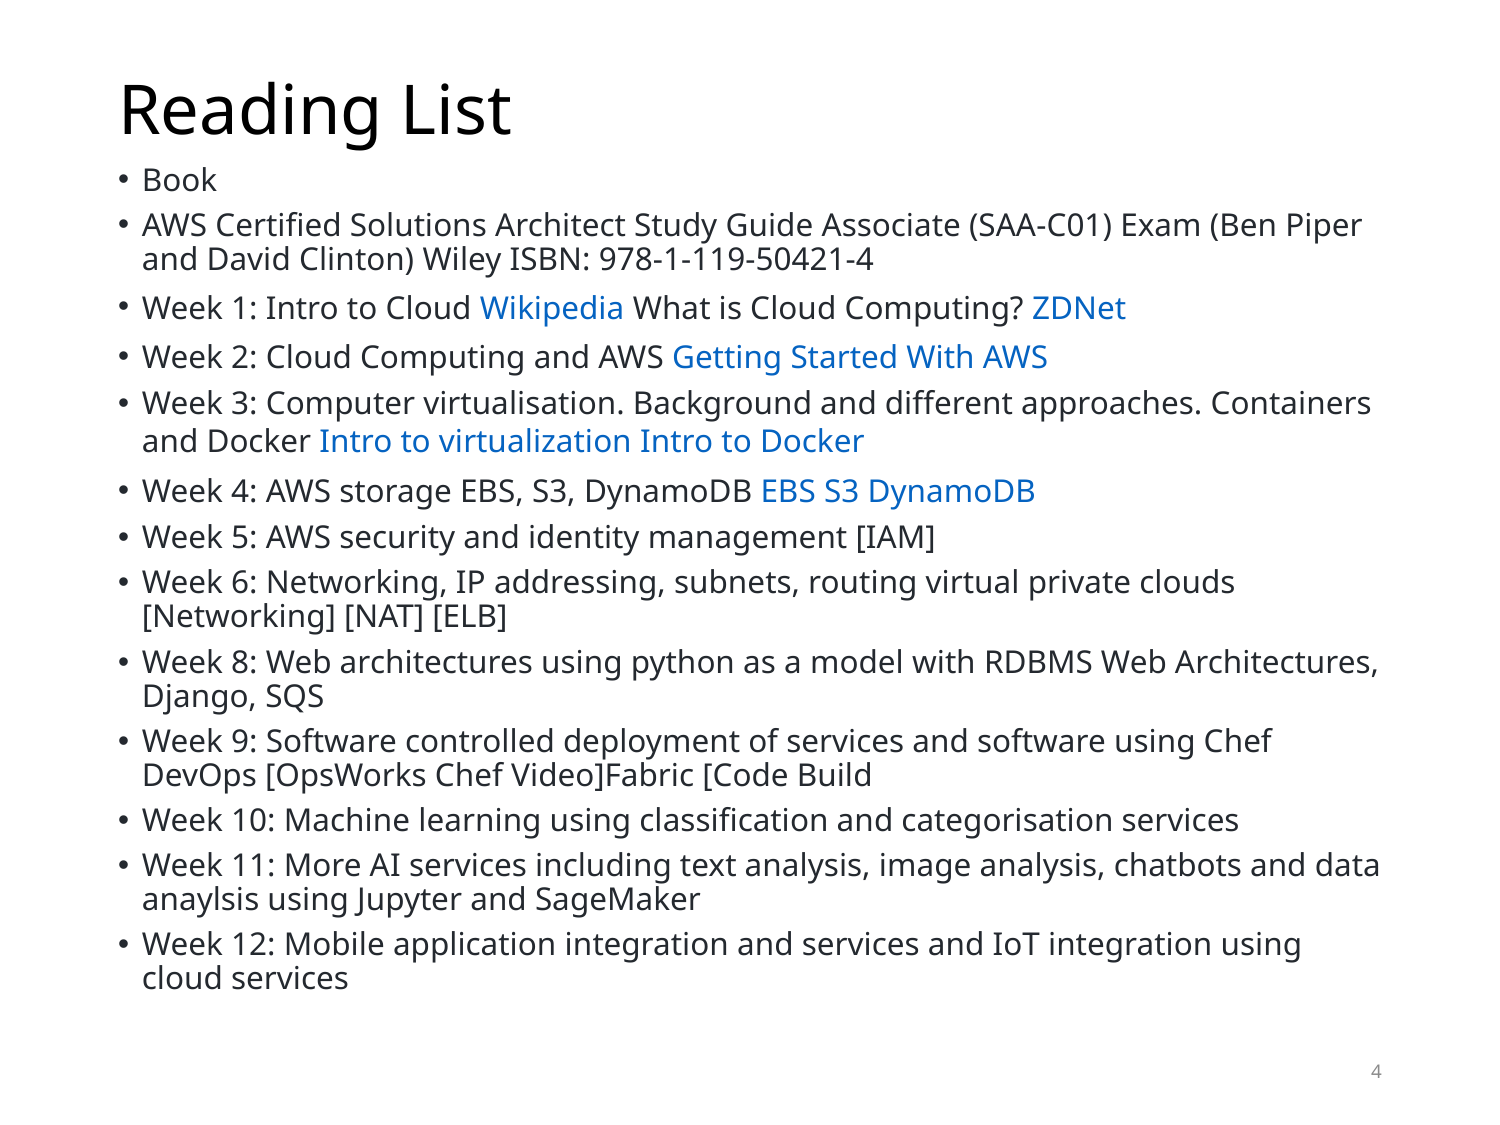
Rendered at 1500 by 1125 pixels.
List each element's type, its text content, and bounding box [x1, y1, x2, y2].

slide_number 4 [1059, 1042, 1397, 1103]
title Reading List [103, 59, 1397, 156]
list Book AWS Certified Solutions Architect Study Guide Associate (SAA-C01) Exam (Ben Piper and David Clinton) Wiley ISBN: 978-1-119-50421-4 Week 1: Intro to Cloud Wikipedia What is Cloud Computing? ZDNet Week 2: Cloud Computing and AWS Getting Started With AWS Week 3: Computer virtualisation. Background and different approaches. Containers and Docker Intro to virtualization Intro to Docker Week 4: AWS storage EBS, S3, DynamoDB EBS S3 DynamoDB Week 5: AWS security and identity management [IAM] Week 6: Networking, IP addressing, subnets, routing virtual private clouds [Networking] [NAT] [ELB] Week 8: Web architectures using python as a model with RDBMS Web Architectures, Django, SQS Week 9: Software controlled deployment of services and software using Chef DevOps [OpsWorks Chef Video]Fabric [Code Build Week 10: Machine learning using classification and categorisation services Week 11: More AI services including text analysis, image analysis, chatbots and data anaylsis using Jupyter and SageMaker Week 12: Mobile application integration and services and IoT integration using cloud services [103, 156, 1397, 1014]
